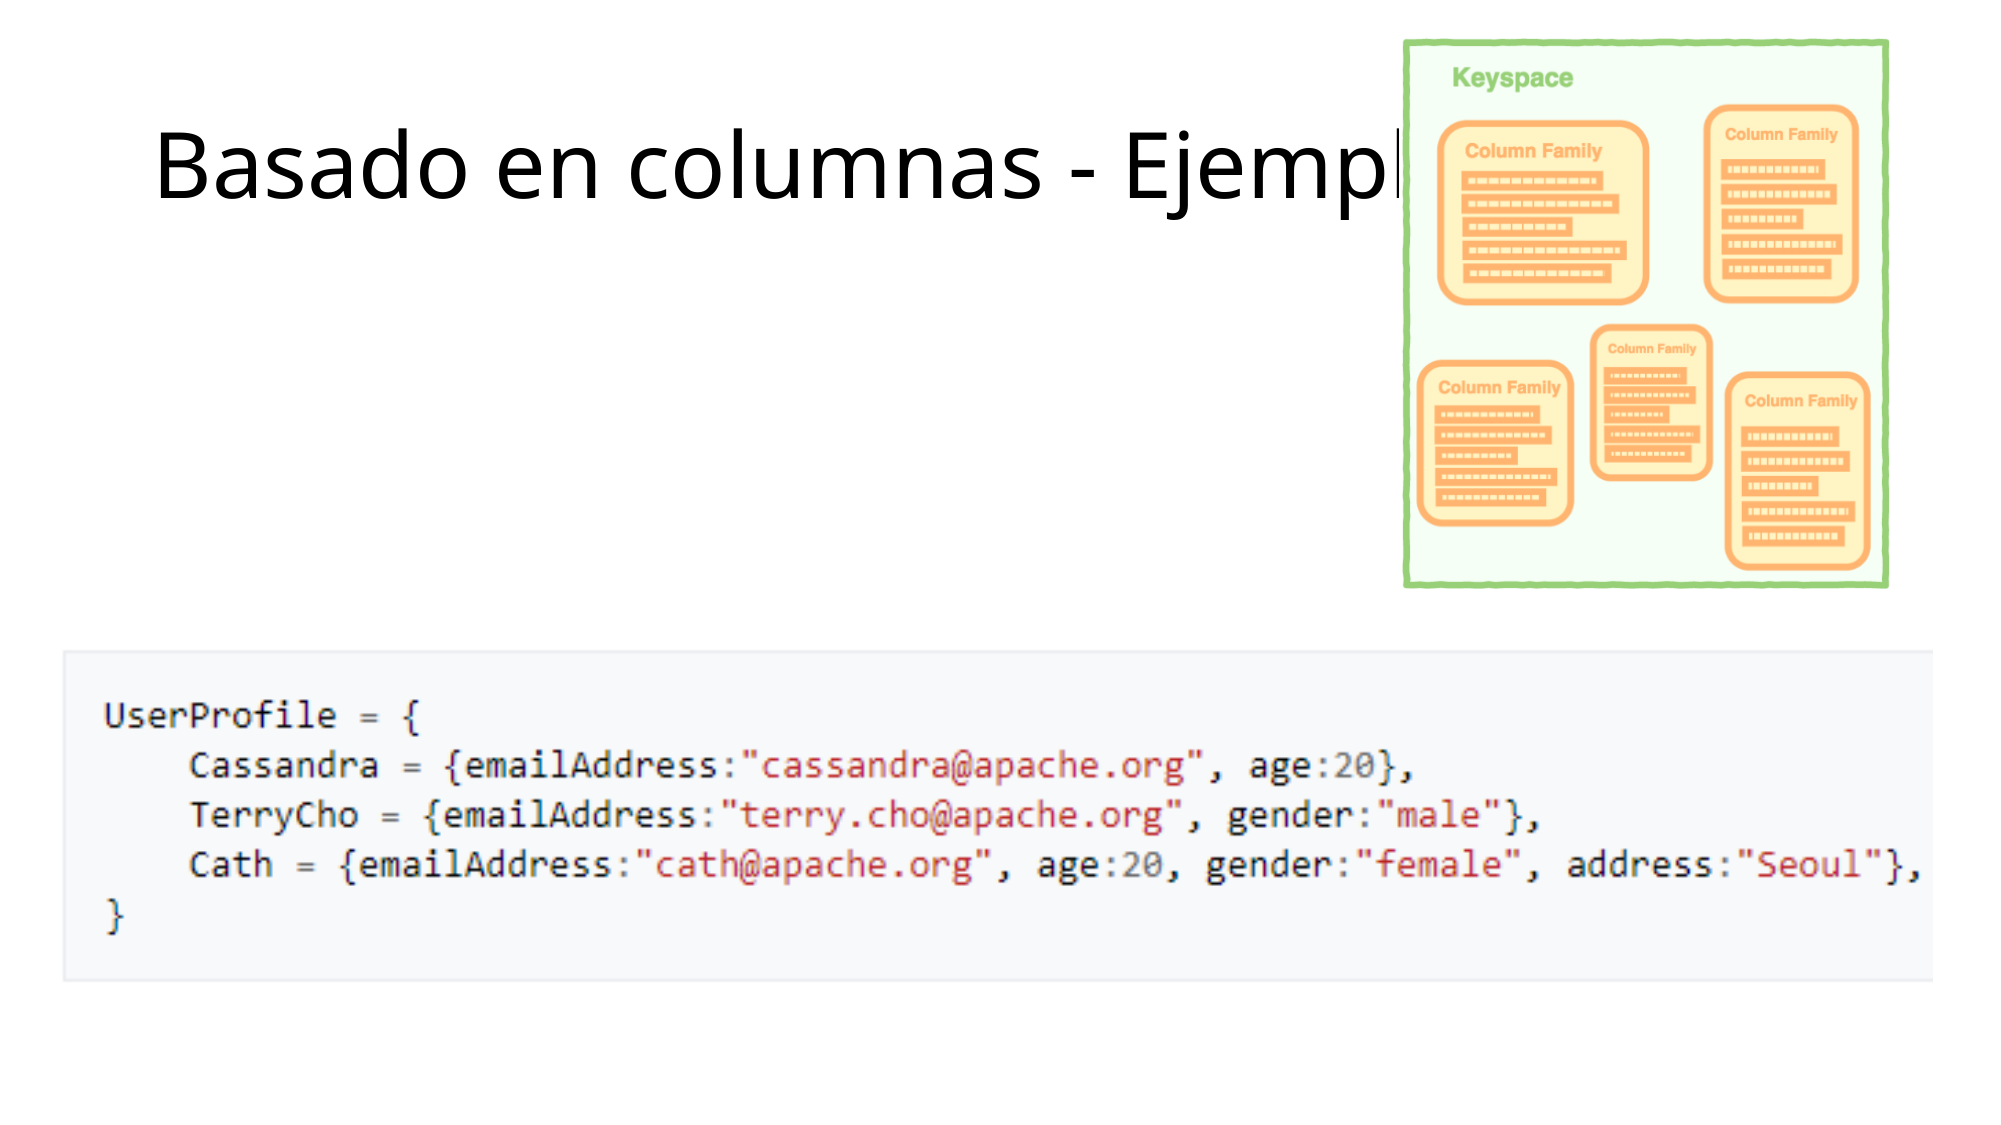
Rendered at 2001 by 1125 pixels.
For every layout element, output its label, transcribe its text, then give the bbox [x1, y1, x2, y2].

title Basado en columnas - Ejemplos [137, 59, 1399, 278]
picture [50, 643, 1933, 988]
picture [1399, 34, 1892, 591]
